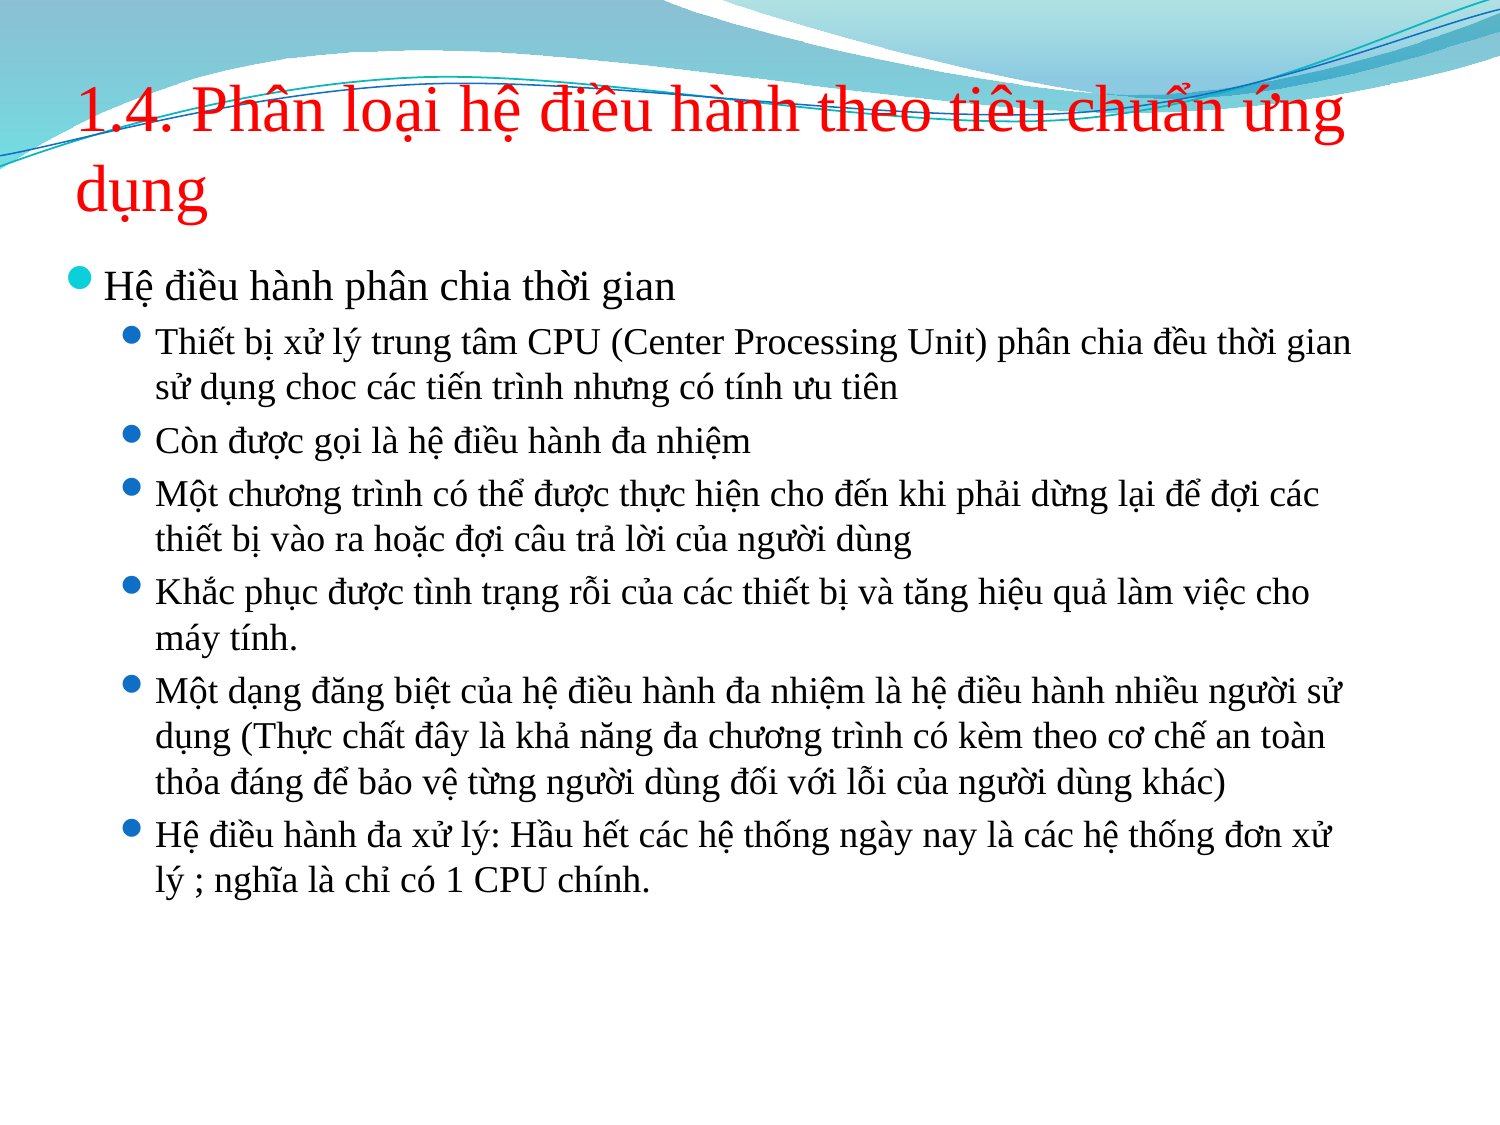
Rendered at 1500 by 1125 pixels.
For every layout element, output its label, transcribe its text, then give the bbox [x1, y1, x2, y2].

list Hệ điều hành phân chia thời gian Thiết bị xử lý trung tâm CPU (Center Processing Unit) phân chia đều thời gian sử dụng choc các tiến trình nhưng có tính ưu tiên Còn được gọi là hệ điều hành đa nhiệm Một chương trình có thể được thực hiện cho đến khi phải dừng lại để đợi các thiết bị vào ra hoặc đợi câu trả lời của người dùng Khắc phục được tình trạng rỗi của các thiết bị và tăng hiệu quả làm việc cho máy tính. Một dạng đăng biệt của hệ điều hành đa nhiệm là hệ điều hành nhiều người sử dụng (Thực chất đây là khả năng đa chương trình có kèm theo cơ chế an toàn thỏa đáng để bảo vệ từng người dùng đối với lỗi của người dùng khác) Hệ điều hành đa xử lý: Hầu hết các hệ thống ngày nay là các hệ thống đơn xử lý ; nghĩa là chỉ có 1 CPU chính. [50, 249, 1400, 1075]
title 1.4. Phân loại hệ điều hành theo tiêu chuẩn ứng dụng [75, 115, 1425, 225]
